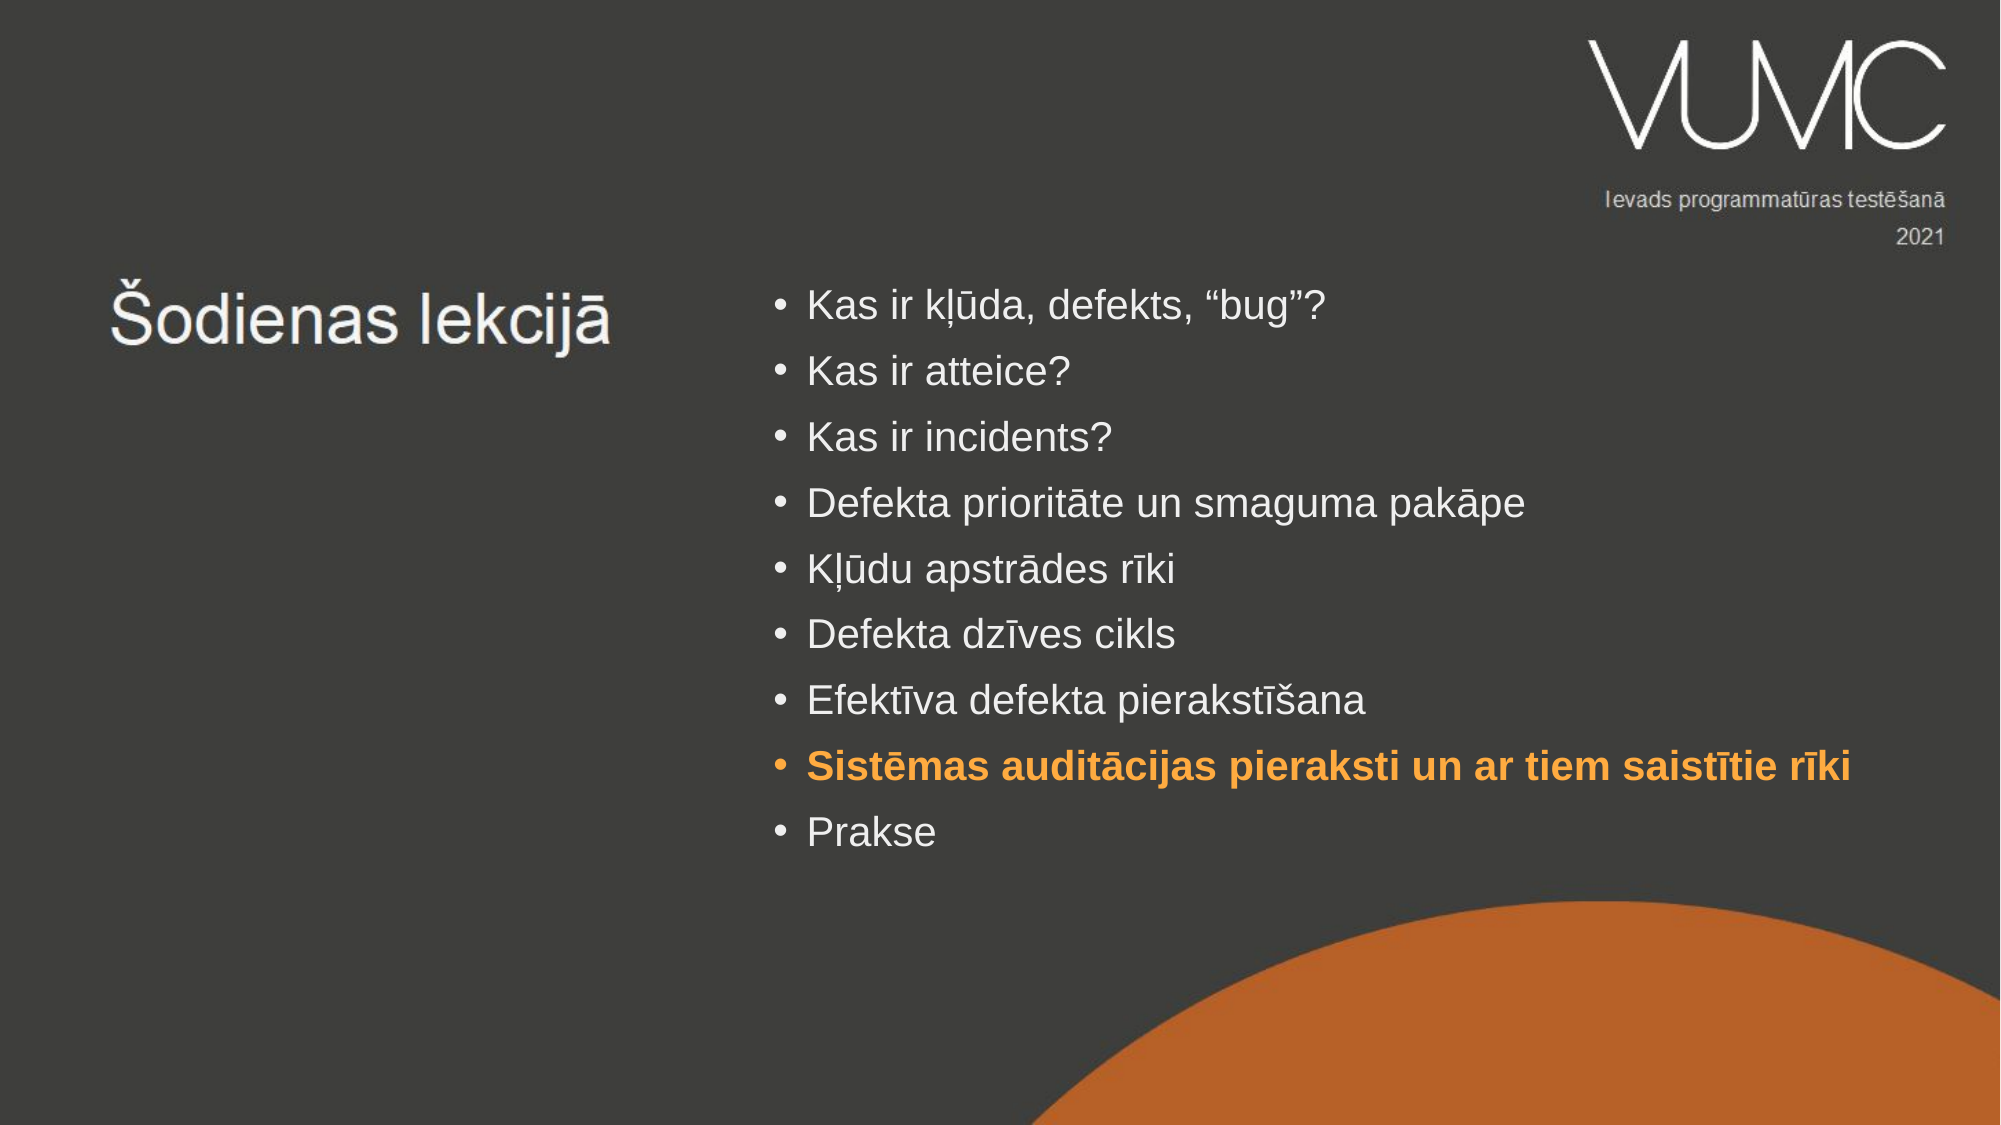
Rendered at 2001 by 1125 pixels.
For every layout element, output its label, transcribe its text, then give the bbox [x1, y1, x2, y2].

list Kas ir kļūda, defekts, “bug”? Kas ir atteice? Kas ir incidents? Defekta prioritāte un smaguma pakāpe Kļūdu apstrādes rīki Defekta dzīves cikls Efektīva defekta pierakstīšana Sistēmas auditācijas pieraksti un ar tiem saistītie rīki Prakse [754, 276, 2000, 1063]
picture [0, 0, 2001, 1125]
